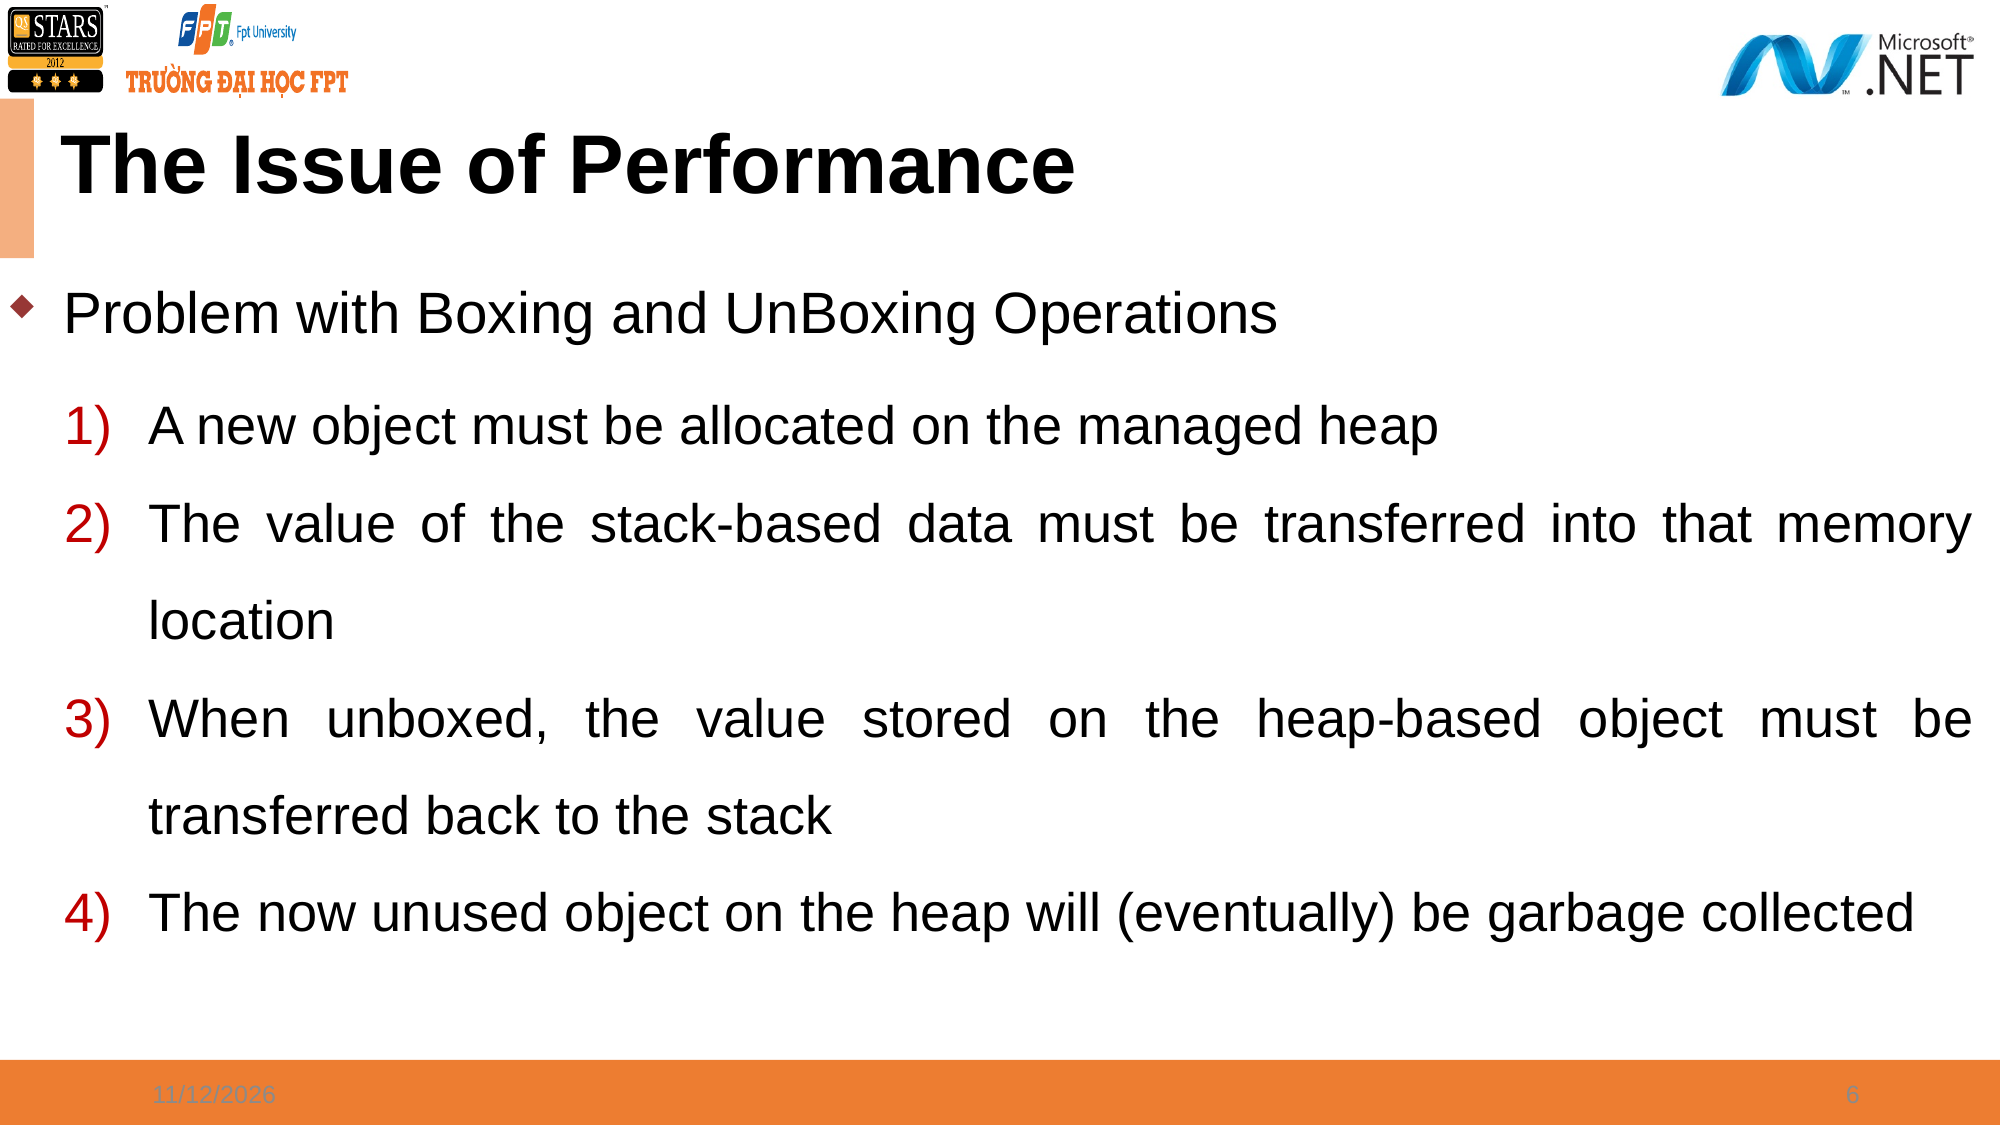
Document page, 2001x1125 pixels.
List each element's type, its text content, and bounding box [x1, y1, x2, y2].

title The Issue of Performance [45, 119, 1138, 215]
picture [1685, 0, 2001, 129]
slide_number 6 [1424, 1063, 1875, 1123]
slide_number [137, 1063, 588, 1123]
text_box Problem with Boxing and UnBoxing Operations A new object must be allocated on the managed heap The value of the stack-based data must be transferred into that memory location When unboxed, the value stored on the heap-based object must be transferred back to the stack The now unused object on the heap will (eventually) be garbage collected [0, 233, 1993, 951]
